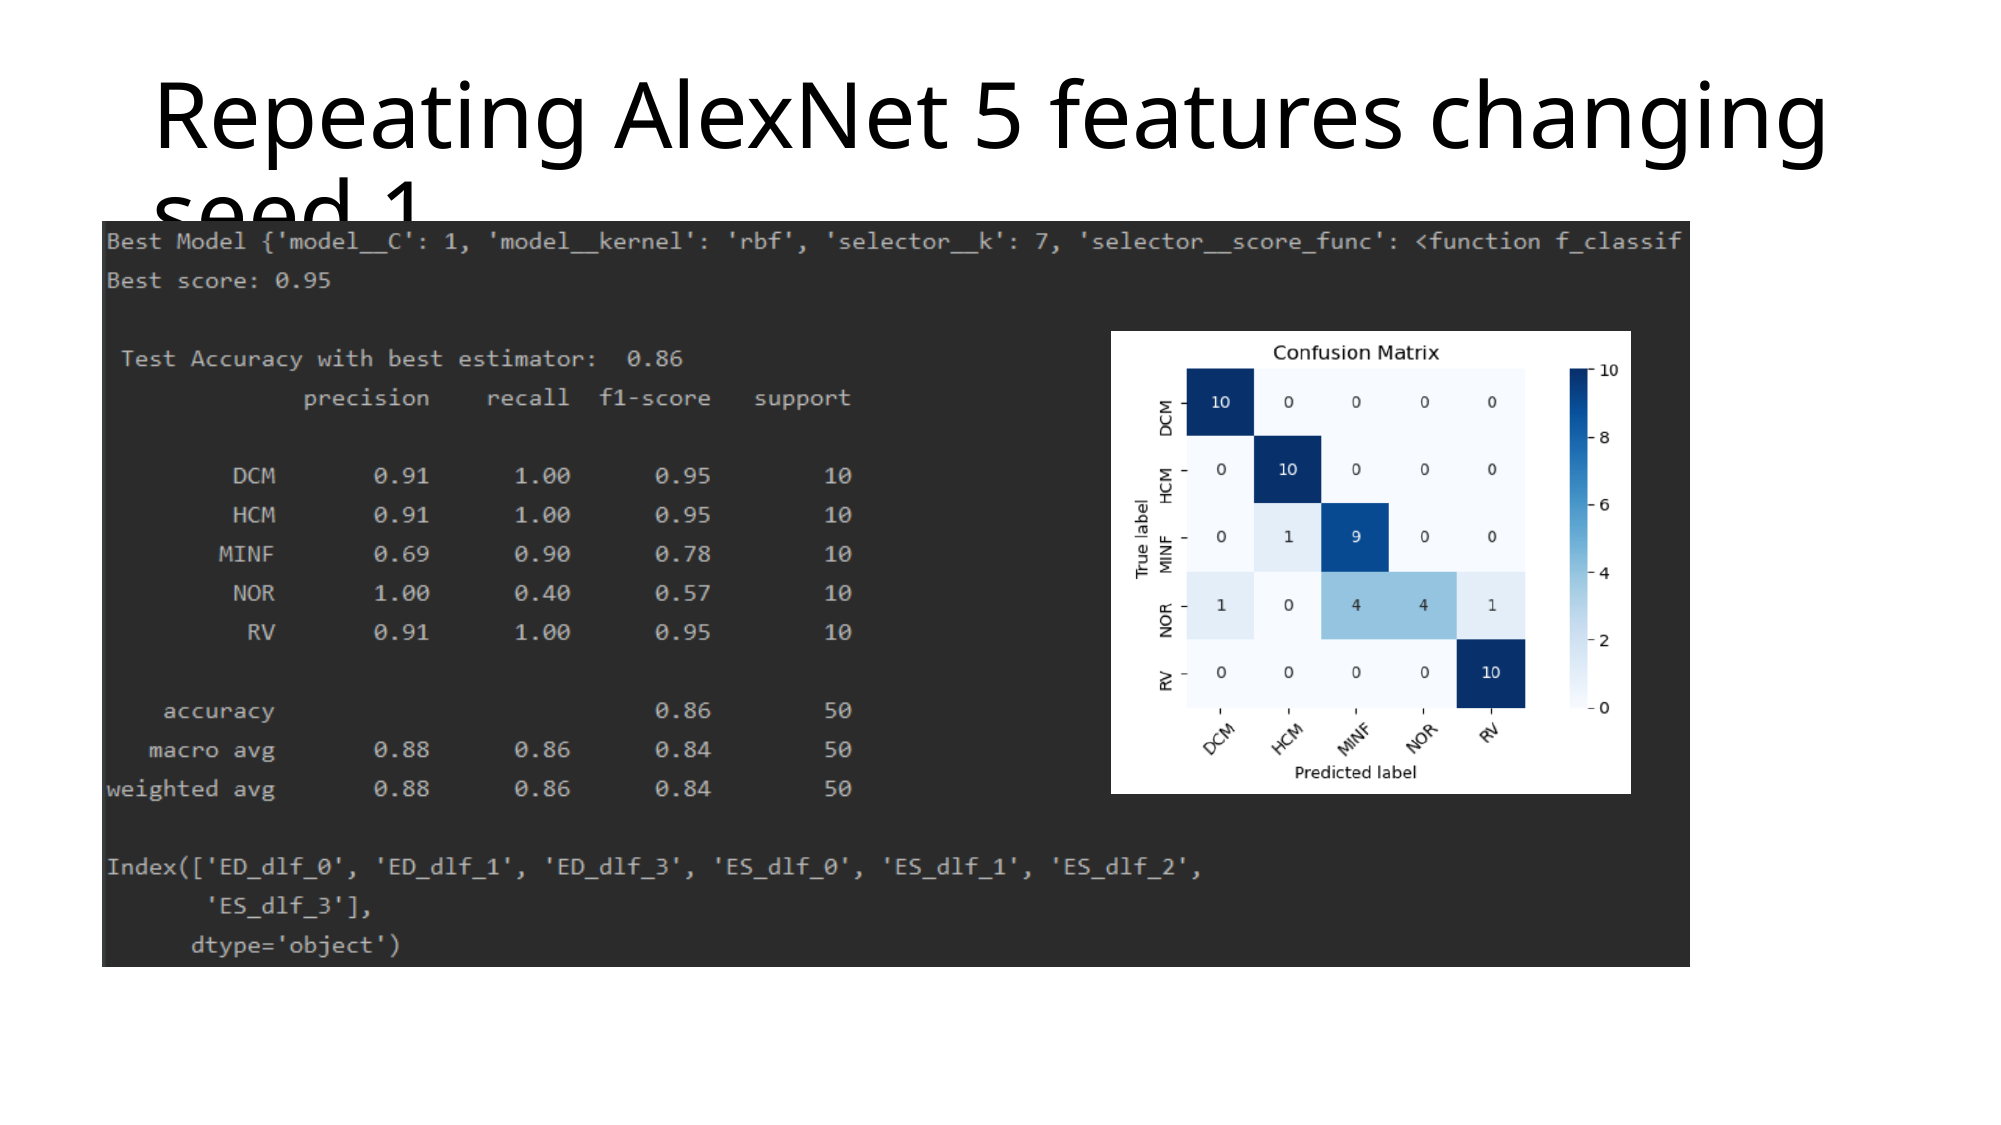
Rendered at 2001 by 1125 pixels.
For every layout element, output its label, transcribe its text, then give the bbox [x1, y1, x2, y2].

title Repeating AlexNet 5 features changing seed 1 [137, 59, 1863, 278]
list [1111, 331, 1631, 794]
picture [102, 221, 1690, 968]
